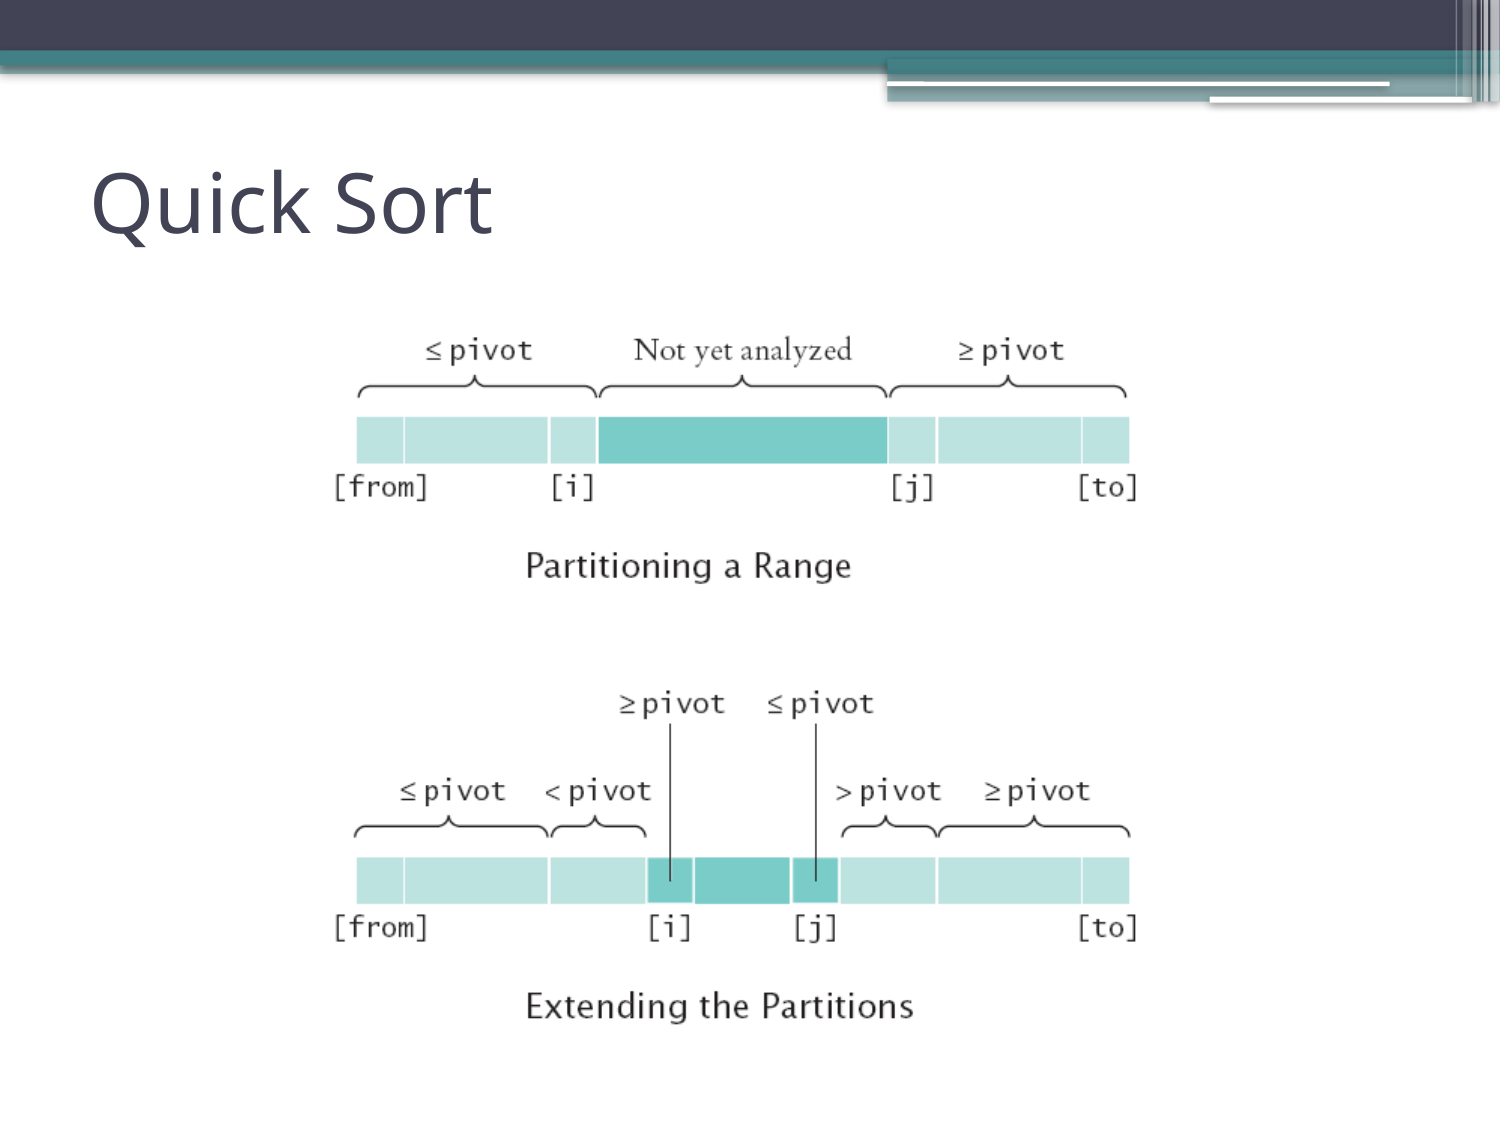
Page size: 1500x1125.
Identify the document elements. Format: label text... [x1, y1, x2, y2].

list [324, 324, 1140, 1035]
title Quick Sort [75, 112, 1425, 288]
